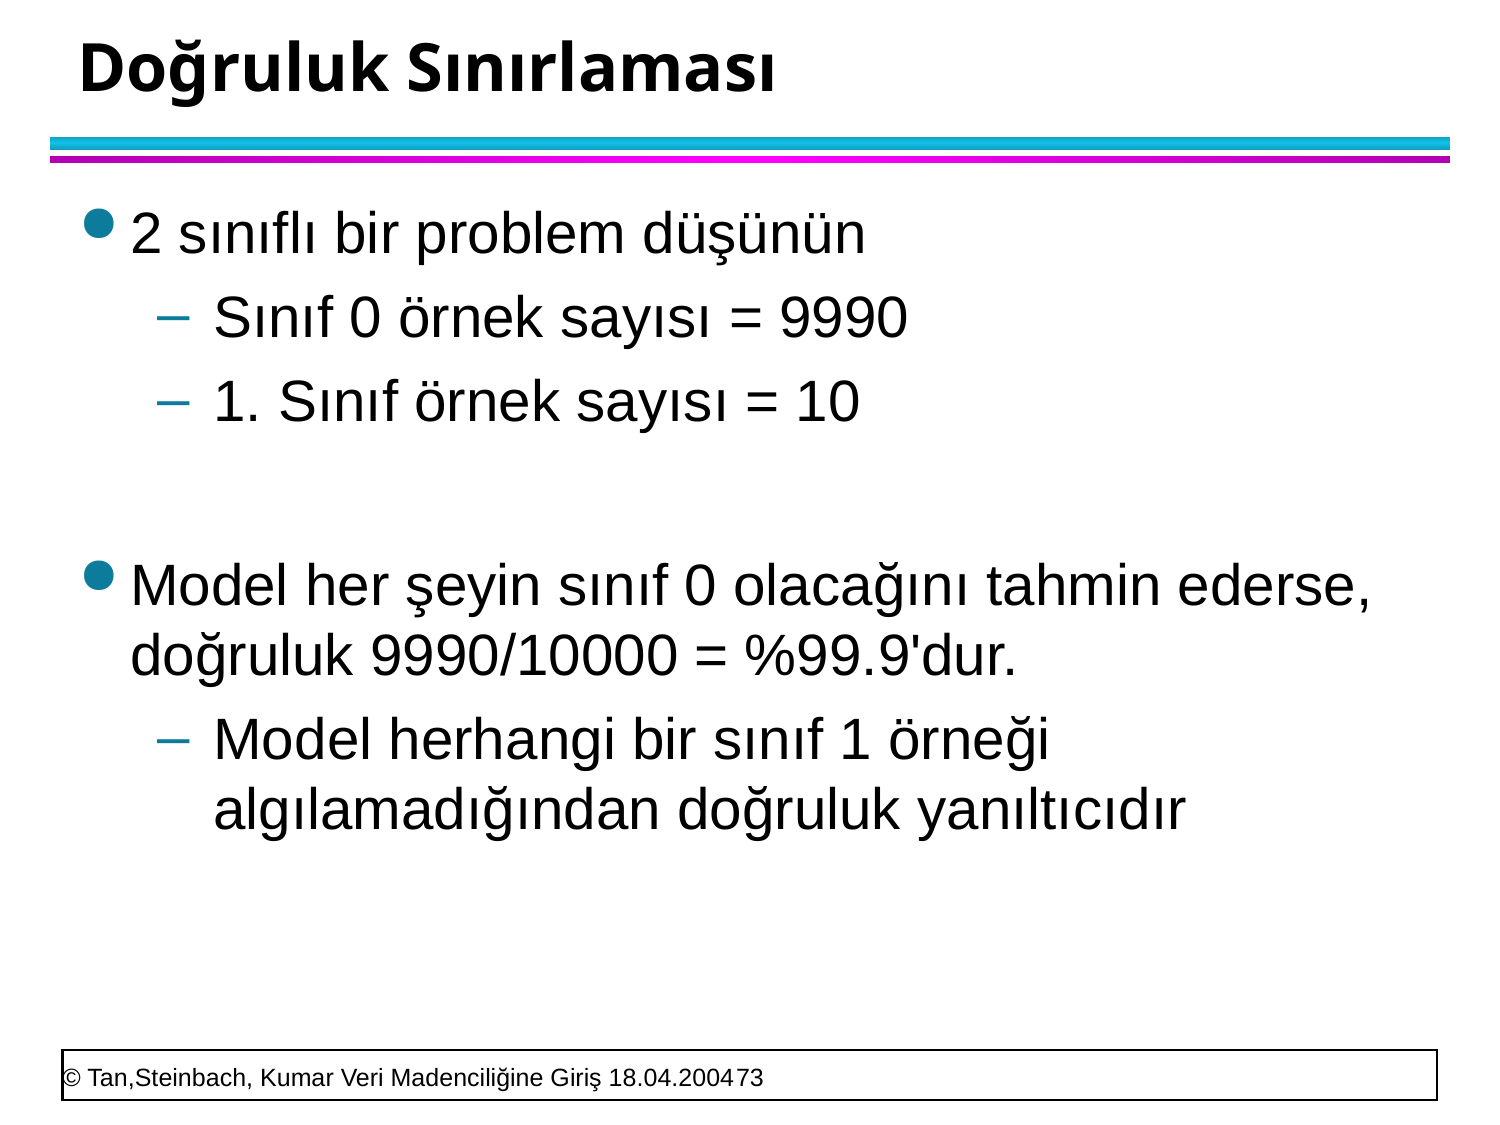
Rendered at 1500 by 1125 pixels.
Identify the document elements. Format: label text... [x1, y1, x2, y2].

list 2 sınıflı bir problem düşünün Sınıf 0 örnek sayısı = 9990 1. Sınıf örnek sayısı = 10 Model her şeyin sınıf 0 olacağını tahmin ederse, doğruluk 9990/10000 = %99.9'dur. Model herhangi bir sınıf 1 örneği algılamadığından doğruluk yanıltıcıdır [66, 186, 1433, 1038]
title Doğruluk Sınırlaması [61, 24, 1422, 113]
